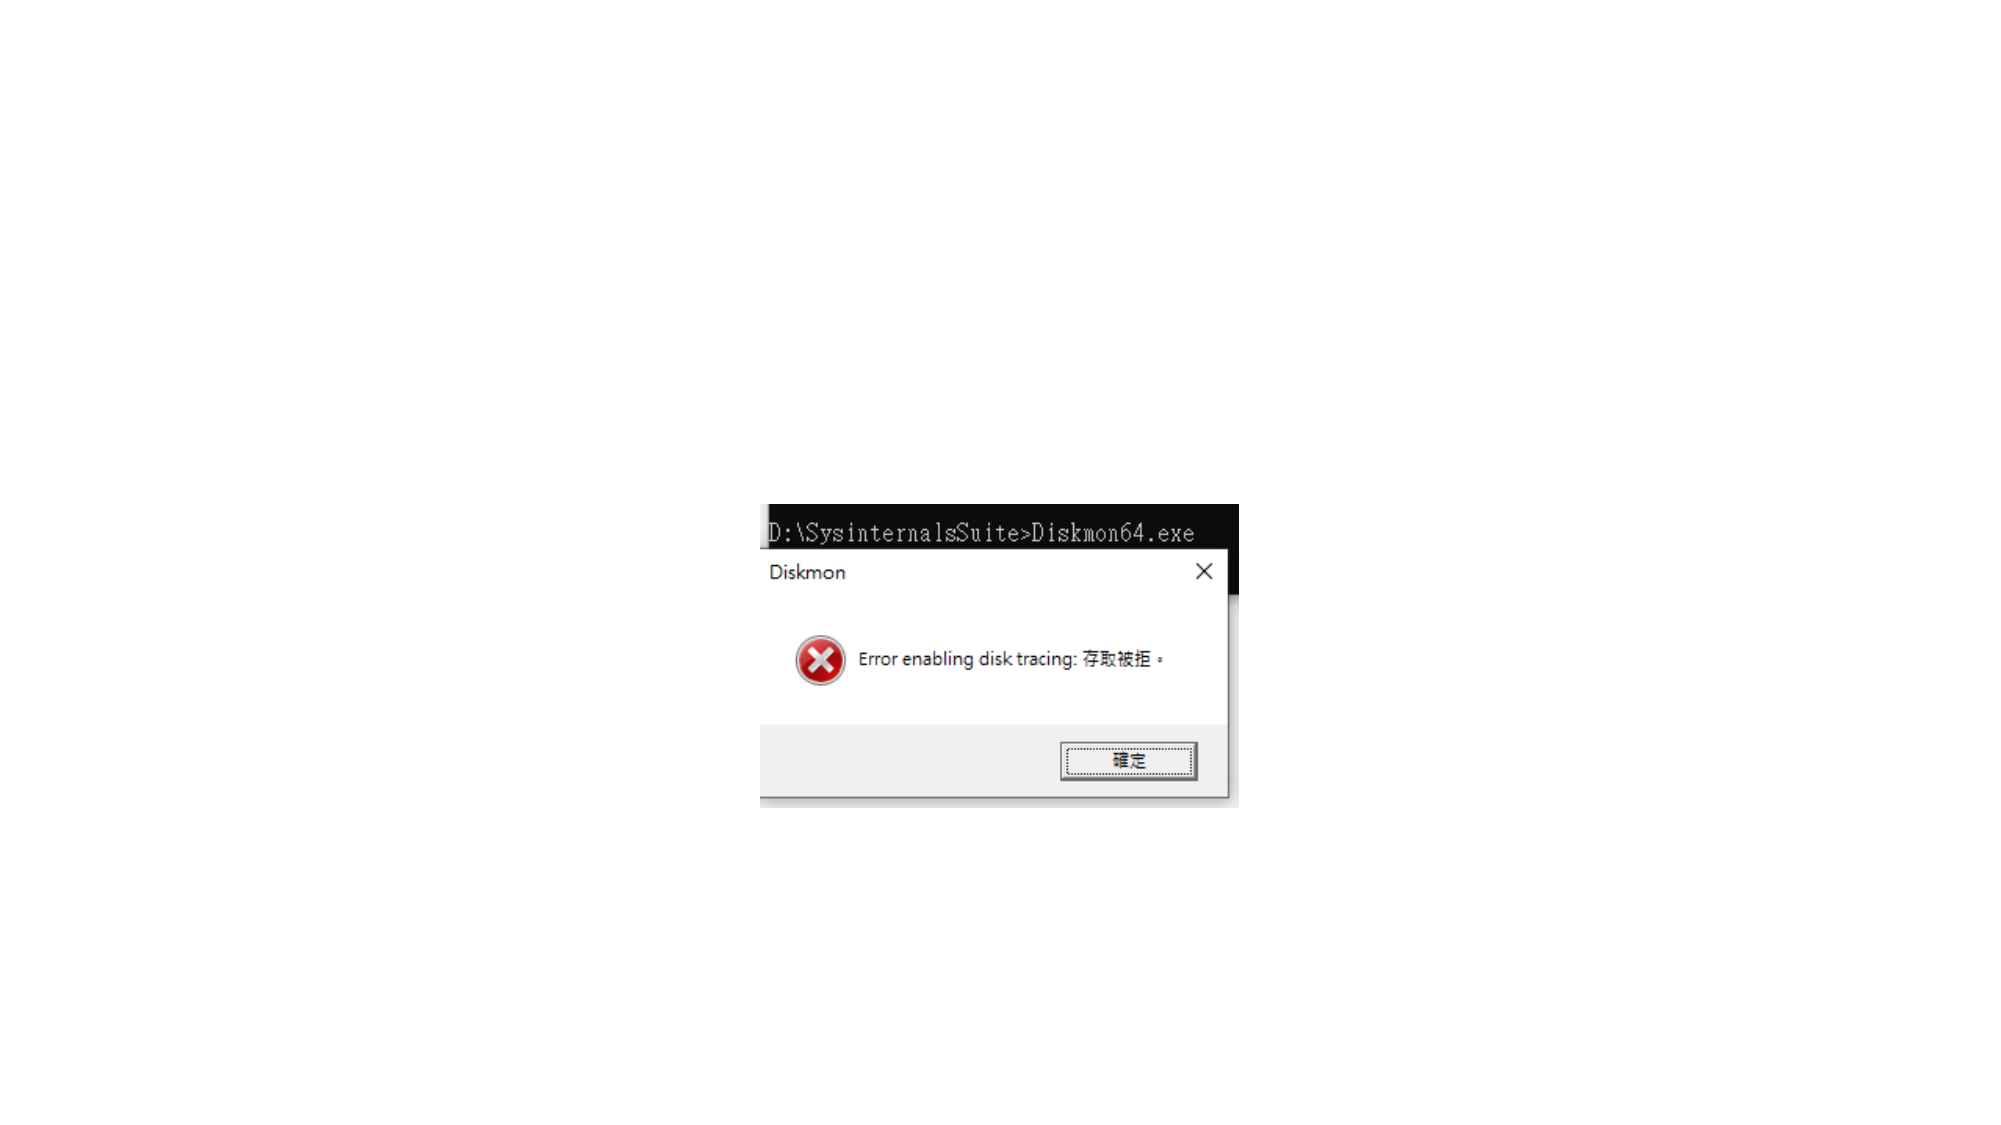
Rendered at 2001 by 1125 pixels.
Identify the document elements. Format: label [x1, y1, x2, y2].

list [760, 504, 1239, 808]
